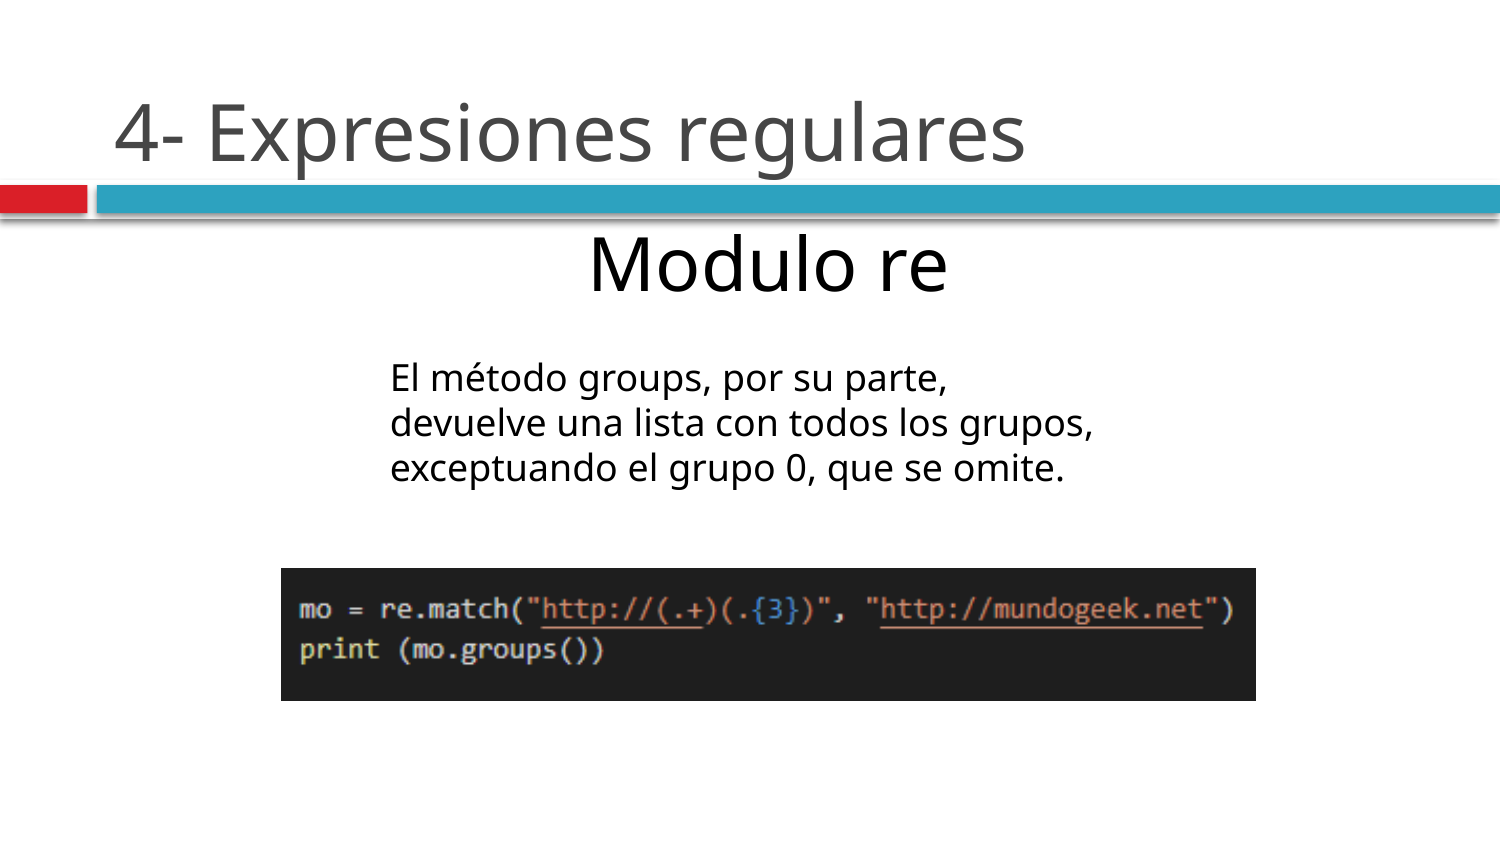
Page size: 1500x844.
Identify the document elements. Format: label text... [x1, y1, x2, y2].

text_box El método groups, por su parte, devuelve una lista con todos los grupos, exceptuando el grupo 0, que se omite. [374, 346, 1125, 496]
title 4- Expresiones regulares [99, 19, 1438, 185]
picture [281, 568, 1256, 701]
text_box Modulo re [572, 209, 965, 314]
